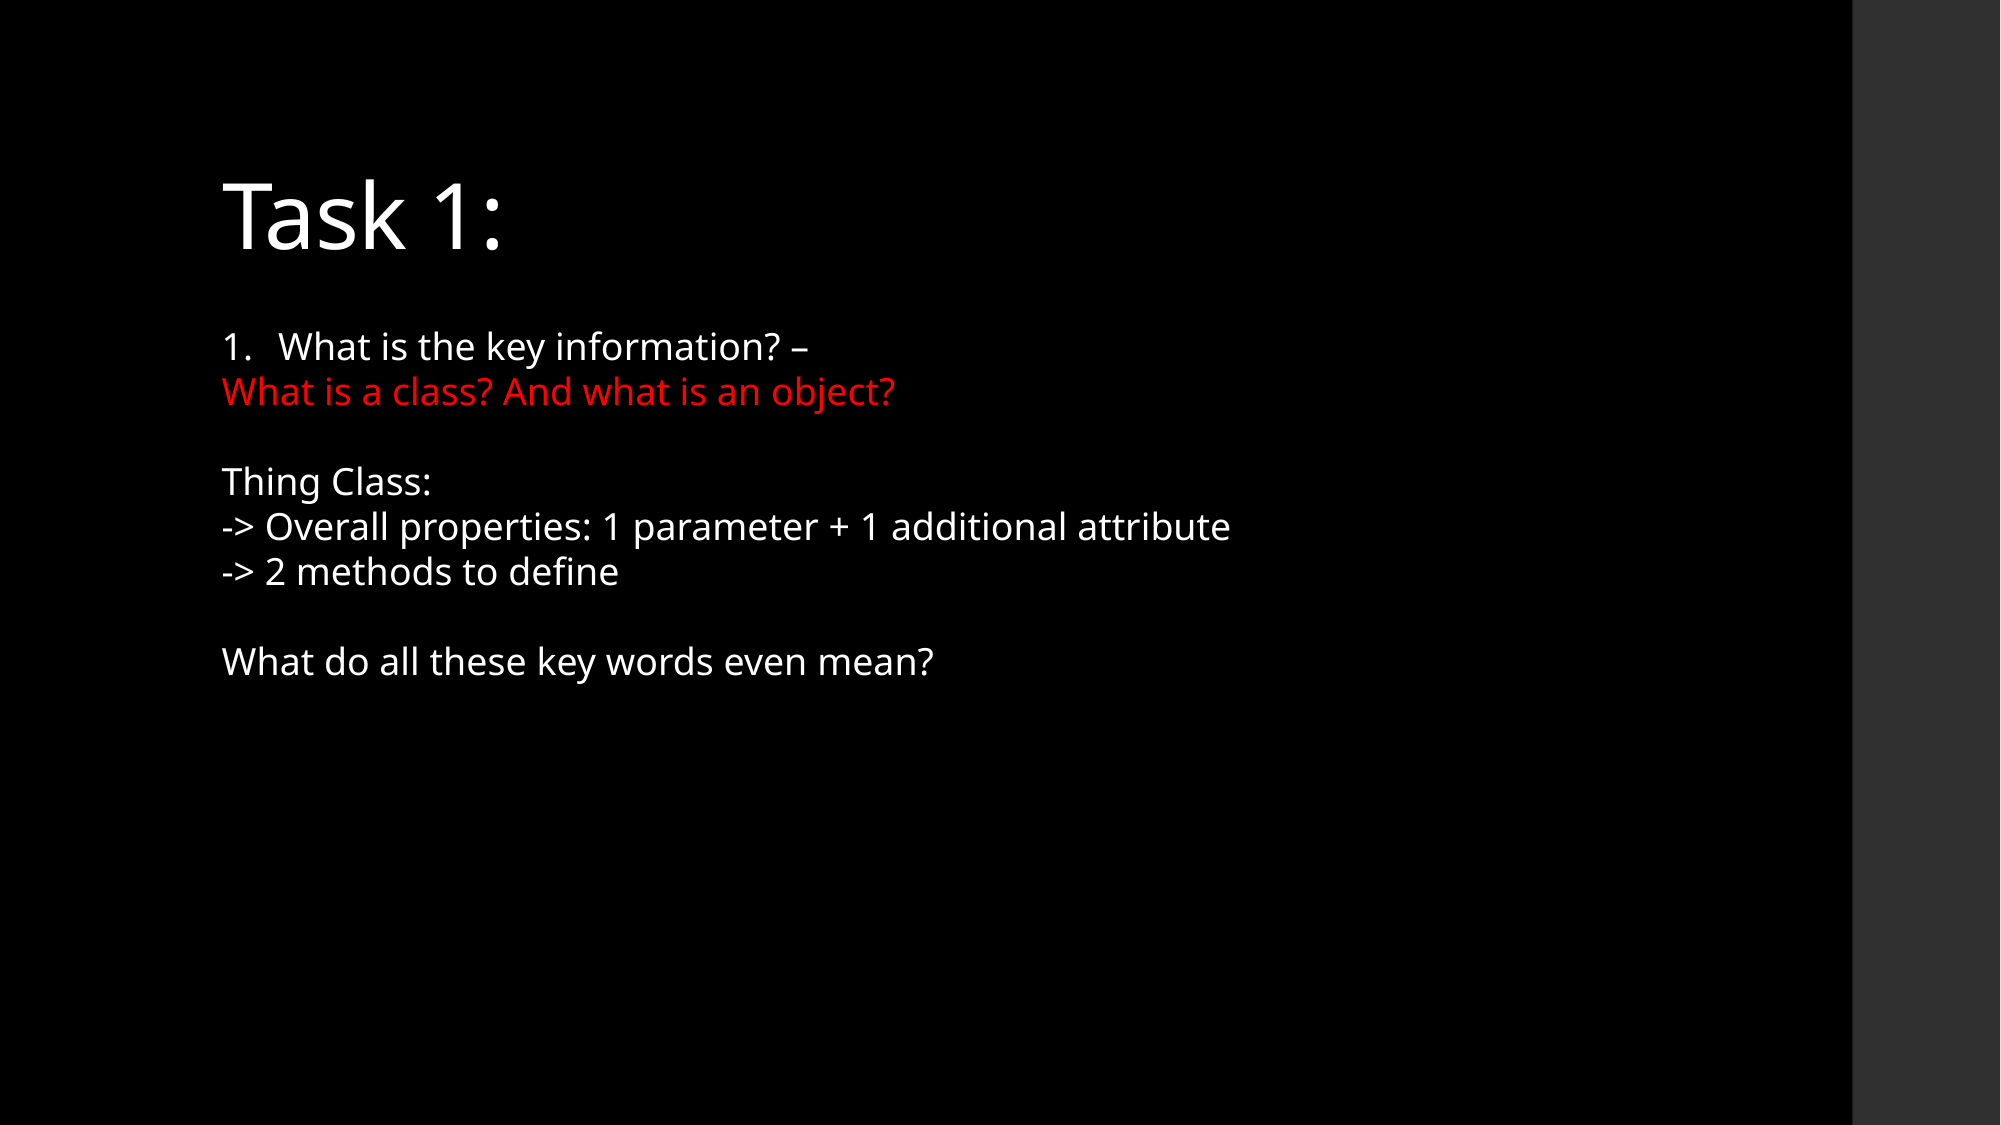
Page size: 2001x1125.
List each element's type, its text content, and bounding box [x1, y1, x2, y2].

text_box What is the key information? – What is a class? And what is an object? Thing Class: -> Overall properties: 1 parameter + 1 additional attribute -> 2 methods to define What do all these key words even mean? [206, 315, 1843, 691]
title Task 1: [206, 60, 1797, 278]
